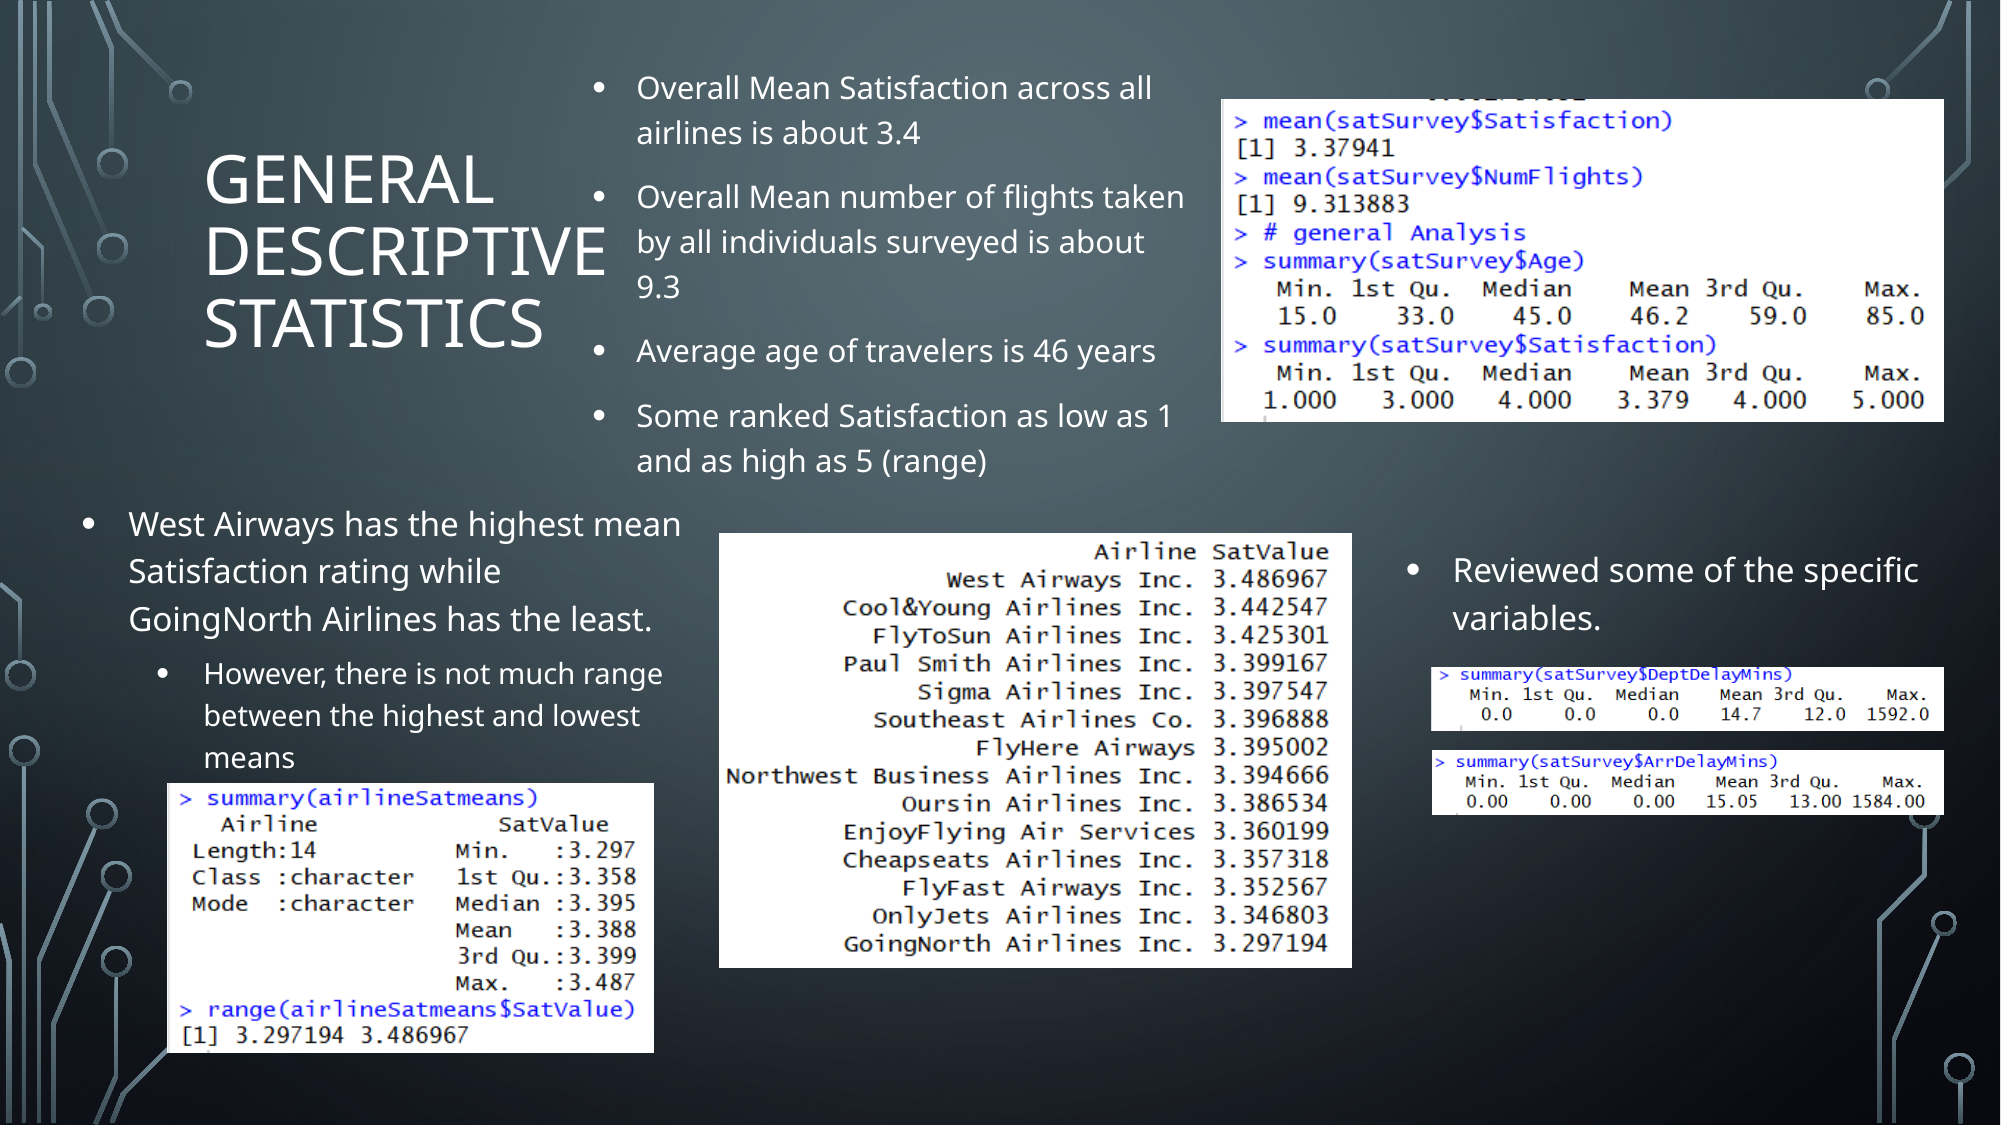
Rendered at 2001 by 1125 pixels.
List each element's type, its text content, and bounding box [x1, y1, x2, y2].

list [1221, 99, 1945, 422]
picture [719, 533, 1353, 969]
text_box Overall Mean Satisfaction across all airlines is about 3.4 Overall Mean number of flights taken by all individuals surveyed is about 9.3 Average age of travelers is 46 years Some ranked Satisfaction as low as 1 and as high as 5 (range) [577, 53, 1210, 488]
title General Descriptive Statistics [188, 99, 577, 369]
picture [1432, 750, 1945, 815]
list West Airways has the highest mean Satisfaction rating while GoingNorth Airlines has the least. However, there is not much range between the highest and lowest means [66, 487, 699, 1114]
picture [1431, 667, 1945, 731]
text_box Reviewed some of the specific variables. [1390, 533, 1985, 699]
picture [166, 783, 654, 1053]
